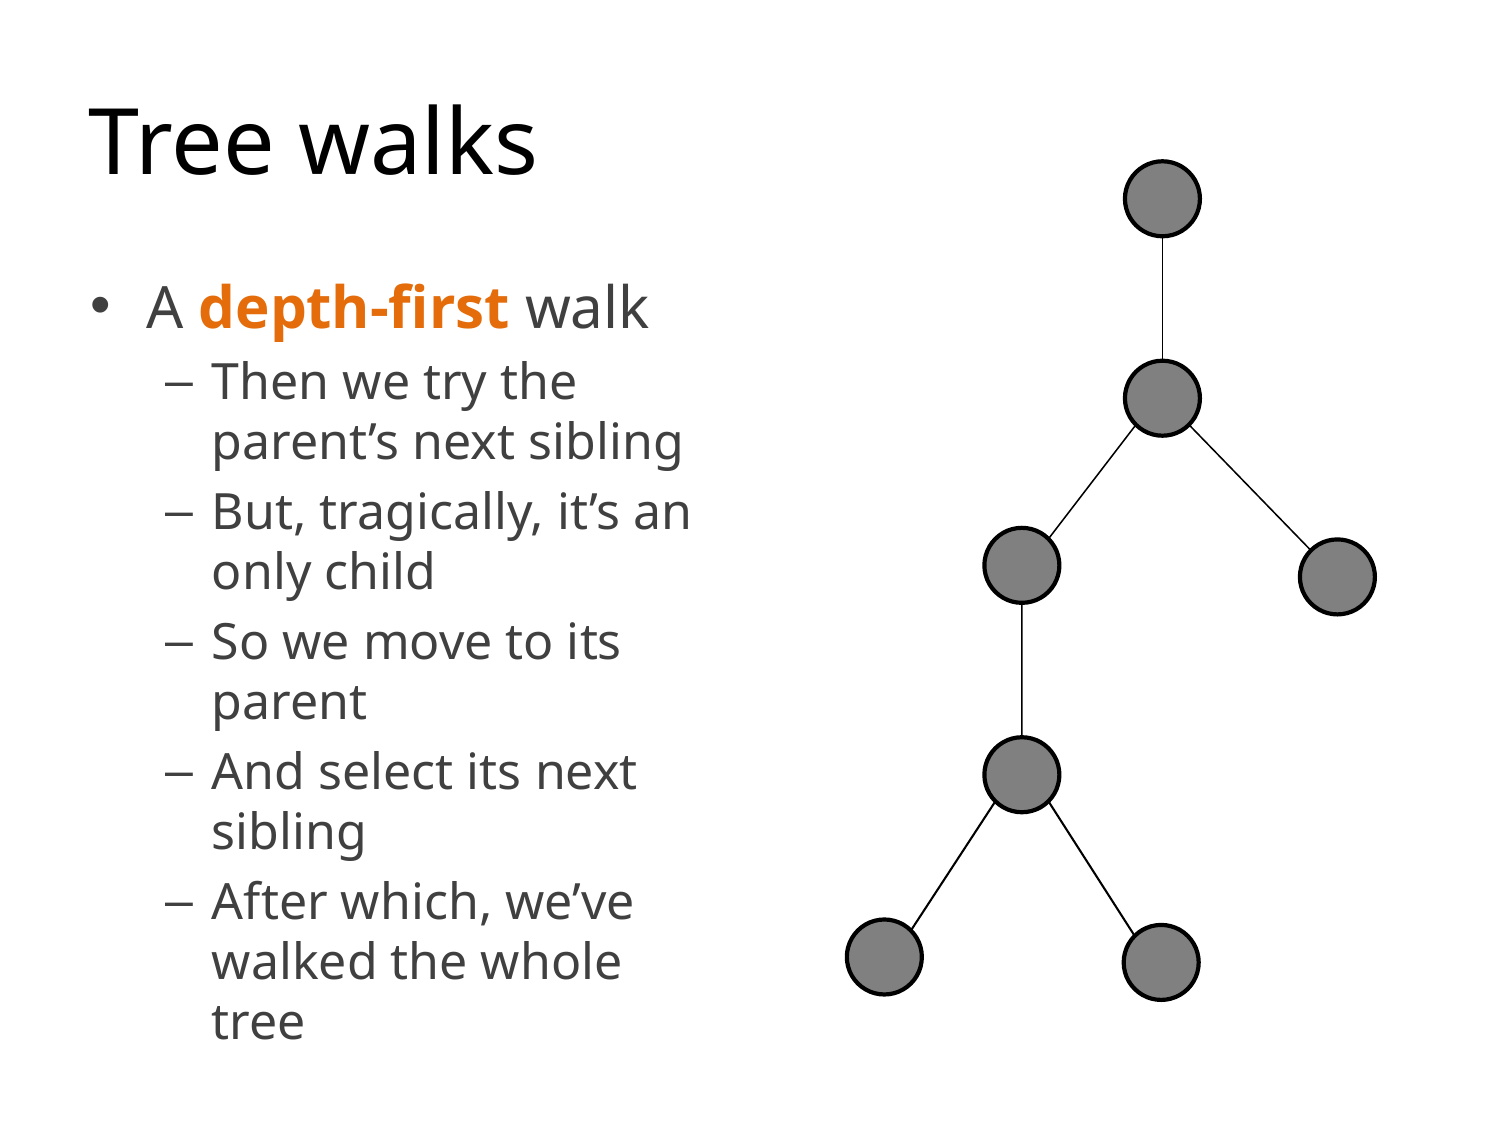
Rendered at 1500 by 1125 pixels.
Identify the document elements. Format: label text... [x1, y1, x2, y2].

text_box [1122, 358, 1203, 438]
text_box [982, 525, 1062, 605]
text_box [1048, 800, 1135, 937]
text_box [1188, 424, 1312, 551]
title Tree walks [73, 44, 1424, 232]
text_box [982, 735, 1062, 815]
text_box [910, 801, 996, 931]
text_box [1048, 424, 1137, 540]
text_box [1297, 537, 1378, 617]
list A depth-first walk Then we try the parent’s next sibling But, tragically, it’s an only child So we move to its parent And select its next sibling After which, we’ve walked the whole tree [75, 262, 738, 1075]
text_box [1121, 922, 1201, 1003]
text_box [1122, 159, 1203, 239]
text_box [844, 917, 924, 997]
